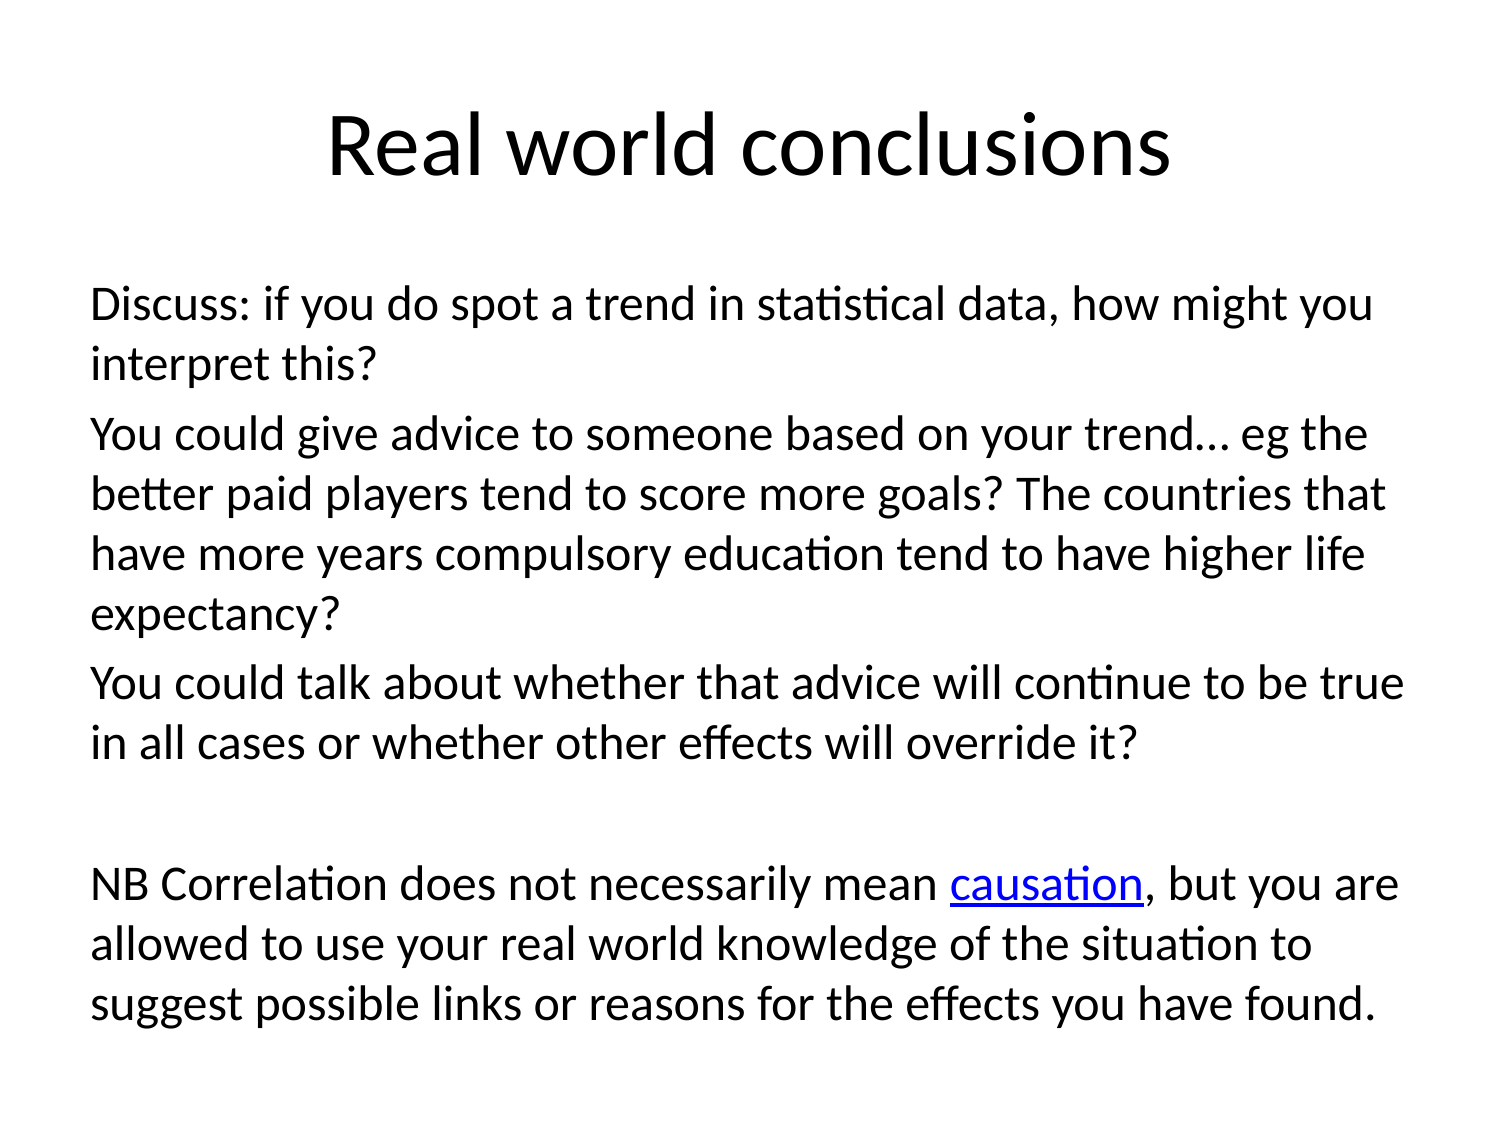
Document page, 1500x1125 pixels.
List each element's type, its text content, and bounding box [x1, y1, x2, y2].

title Real world conclusions [75, 45, 1425, 233]
list Discuss: if you do spot a trend in statistical data, how might you interpret this? You could give advice to someone based on your trend… eg the better paid players tend to score more goals? The countries that have more years compulsory education tend to have higher life expectancy? You could talk about whether that advice will continue to be true in all cases or whether other effects will override it? NB Correlation does not necessarily mean causation, but you are allowed to use your real world knowledge of the situation to suggest possible links or reasons for the effects you have found. [75, 262, 1425, 1059]
